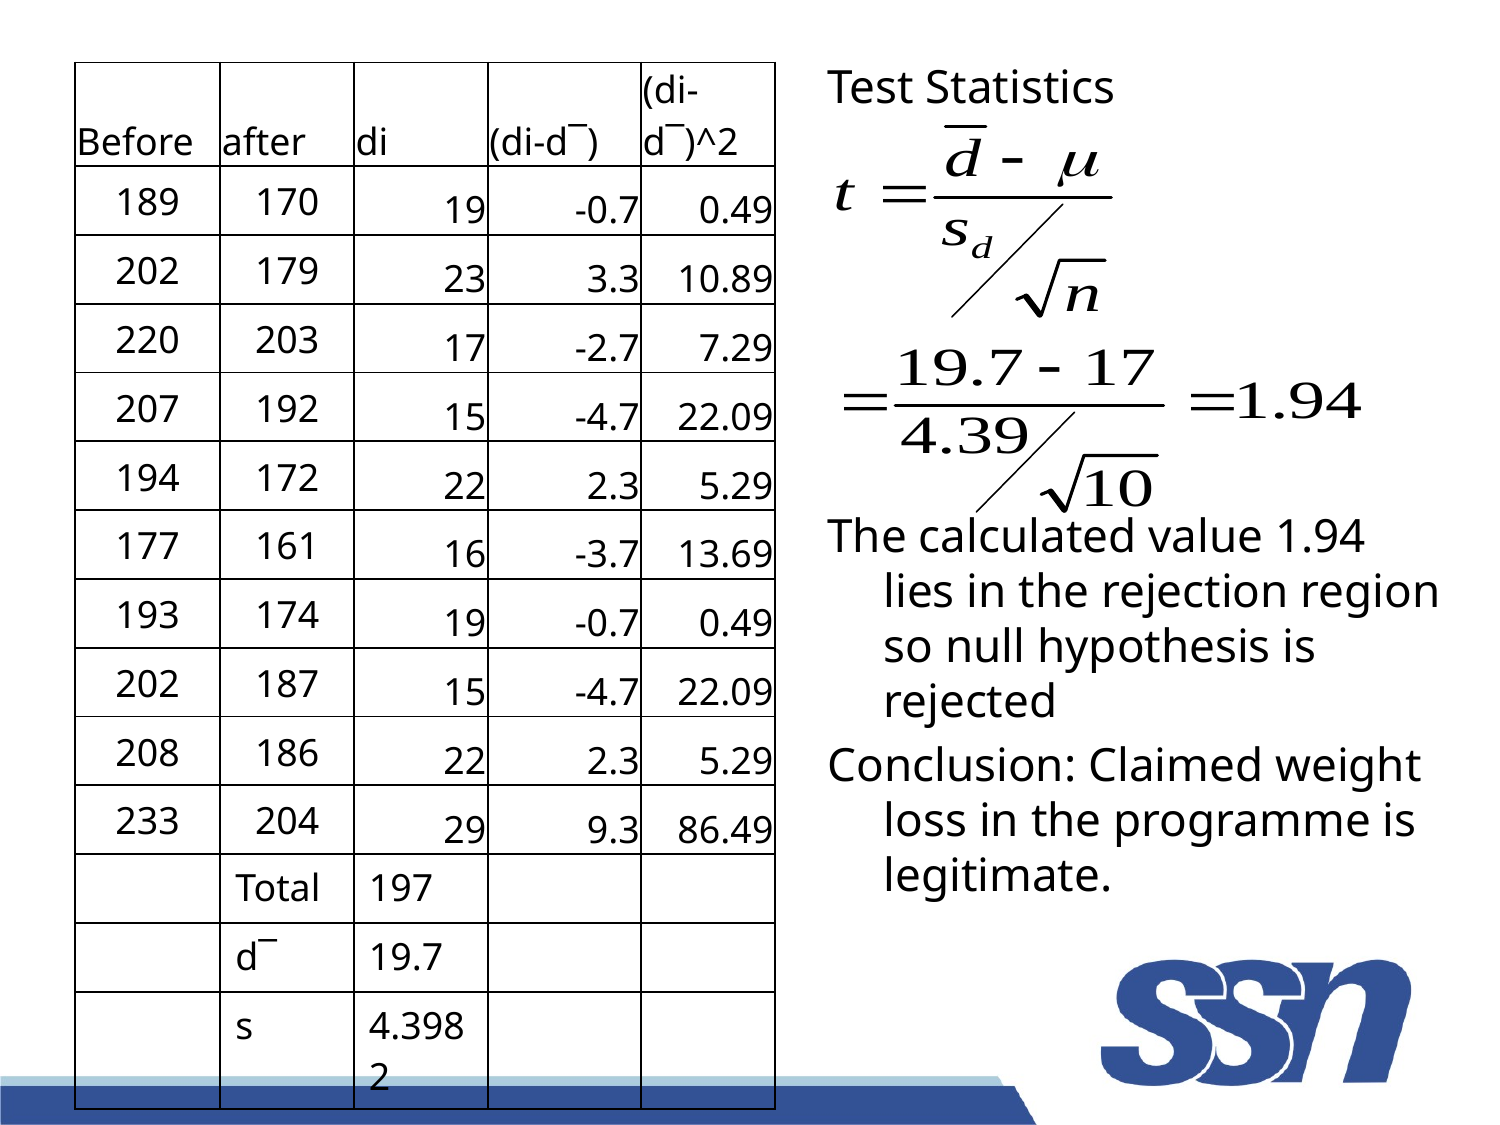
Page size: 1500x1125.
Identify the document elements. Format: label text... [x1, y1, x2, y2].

table_cell s [221, 993, 353, 1108]
table_header Before [76, 63, 219, 165]
table_cell 202 [76, 649, 219, 716]
table_cell 202 [76, 236, 219, 303]
table_cell -4.7 [489, 649, 640, 716]
table_cell 22 [355, 442, 487, 509]
table_cell 174 [221, 580, 353, 647]
table_cell 86.49 [642, 786, 774, 853]
table_header (di-d‾)^2 [642, 63, 774, 165]
table_cell Total [221, 855, 353, 922]
table_cell [76, 855, 219, 922]
table_cell 170 [221, 167, 353, 234]
table_cell [489, 855, 640, 922]
table_cell 3.3 [489, 236, 640, 303]
table_cell 0.49 [642, 580, 774, 647]
table_cell 179 [221, 236, 353, 303]
table_cell [76, 993, 219, 1108]
table_cell -2.7 [489, 305, 640, 372]
table_cell [642, 993, 774, 1108]
table_cell 161 [221, 511, 353, 578]
table_cell 172 [221, 442, 353, 509]
table_cell 19.7 [355, 924, 487, 991]
table_cell [642, 924, 774, 991]
table_cell -0.7 [489, 580, 640, 647]
table_cell 203 [221, 305, 353, 372]
table_cell 9.3 [489, 786, 640, 853]
table_cell 19 [355, 167, 487, 234]
table_cell 2.3 [489, 442, 640, 509]
table_cell [489, 993, 640, 1108]
table_cell 208 [76, 717, 219, 784]
table_cell 16 [355, 511, 487, 578]
table_cell [489, 924, 640, 991]
table_cell -4.7 [489, 373, 640, 440]
table_cell 10.89 [642, 236, 774, 303]
table_cell 186 [221, 717, 353, 784]
table_cell 193 [76, 580, 219, 647]
table_cell 4.3982 [355, 993, 487, 1108]
table_cell 23 [355, 236, 487, 303]
table_cell 192 [221, 373, 353, 440]
table_cell 5.29 [642, 442, 774, 509]
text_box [824, 112, 1376, 526]
table_cell 7.29 [642, 305, 774, 372]
table_cell 2.3 [489, 717, 640, 784]
table_cell d‾ [221, 924, 353, 991]
table_cell 194 [76, 442, 219, 509]
table_cell 0.49 [642, 167, 774, 234]
list Test Statistics The calculated value 1.94 lies in the rejection region so null hypothesis is rejected Conclusion: Claimed weight loss in the programme is legitimate. [812, 49, 1463, 1006]
table_cell 29 [355, 786, 487, 853]
picture [0, 916, 1475, 1125]
table_header di [355, 63, 487, 165]
table_cell 204 [221, 786, 353, 853]
table_cell 233 [76, 786, 219, 853]
table_cell 22.09 [642, 373, 774, 440]
table_cell 189 [76, 167, 219, 234]
table_cell 5.29 [642, 717, 774, 784]
table_cell 220 [76, 305, 219, 372]
table_cell 207 [76, 373, 219, 440]
table_header after [221, 63, 353, 165]
table_cell 22 [355, 717, 487, 784]
table_cell 187 [221, 649, 353, 716]
table_cell 19 [355, 580, 487, 647]
table_cell 15 [355, 373, 487, 440]
table_cell 197 [355, 855, 487, 922]
table_cell [76, 924, 219, 991]
table_cell 17 [355, 305, 487, 372]
table_cell -3.7 [489, 511, 640, 578]
table_header (di-d‾) [489, 63, 640, 165]
table_cell -0.7 [489, 167, 640, 234]
table_cell 13.69 [642, 511, 774, 578]
table_cell 177 [76, 511, 219, 578]
table_cell [642, 855, 774, 922]
table_cell 22.09 [642, 649, 774, 716]
table_cell 15 [355, 649, 487, 716]
